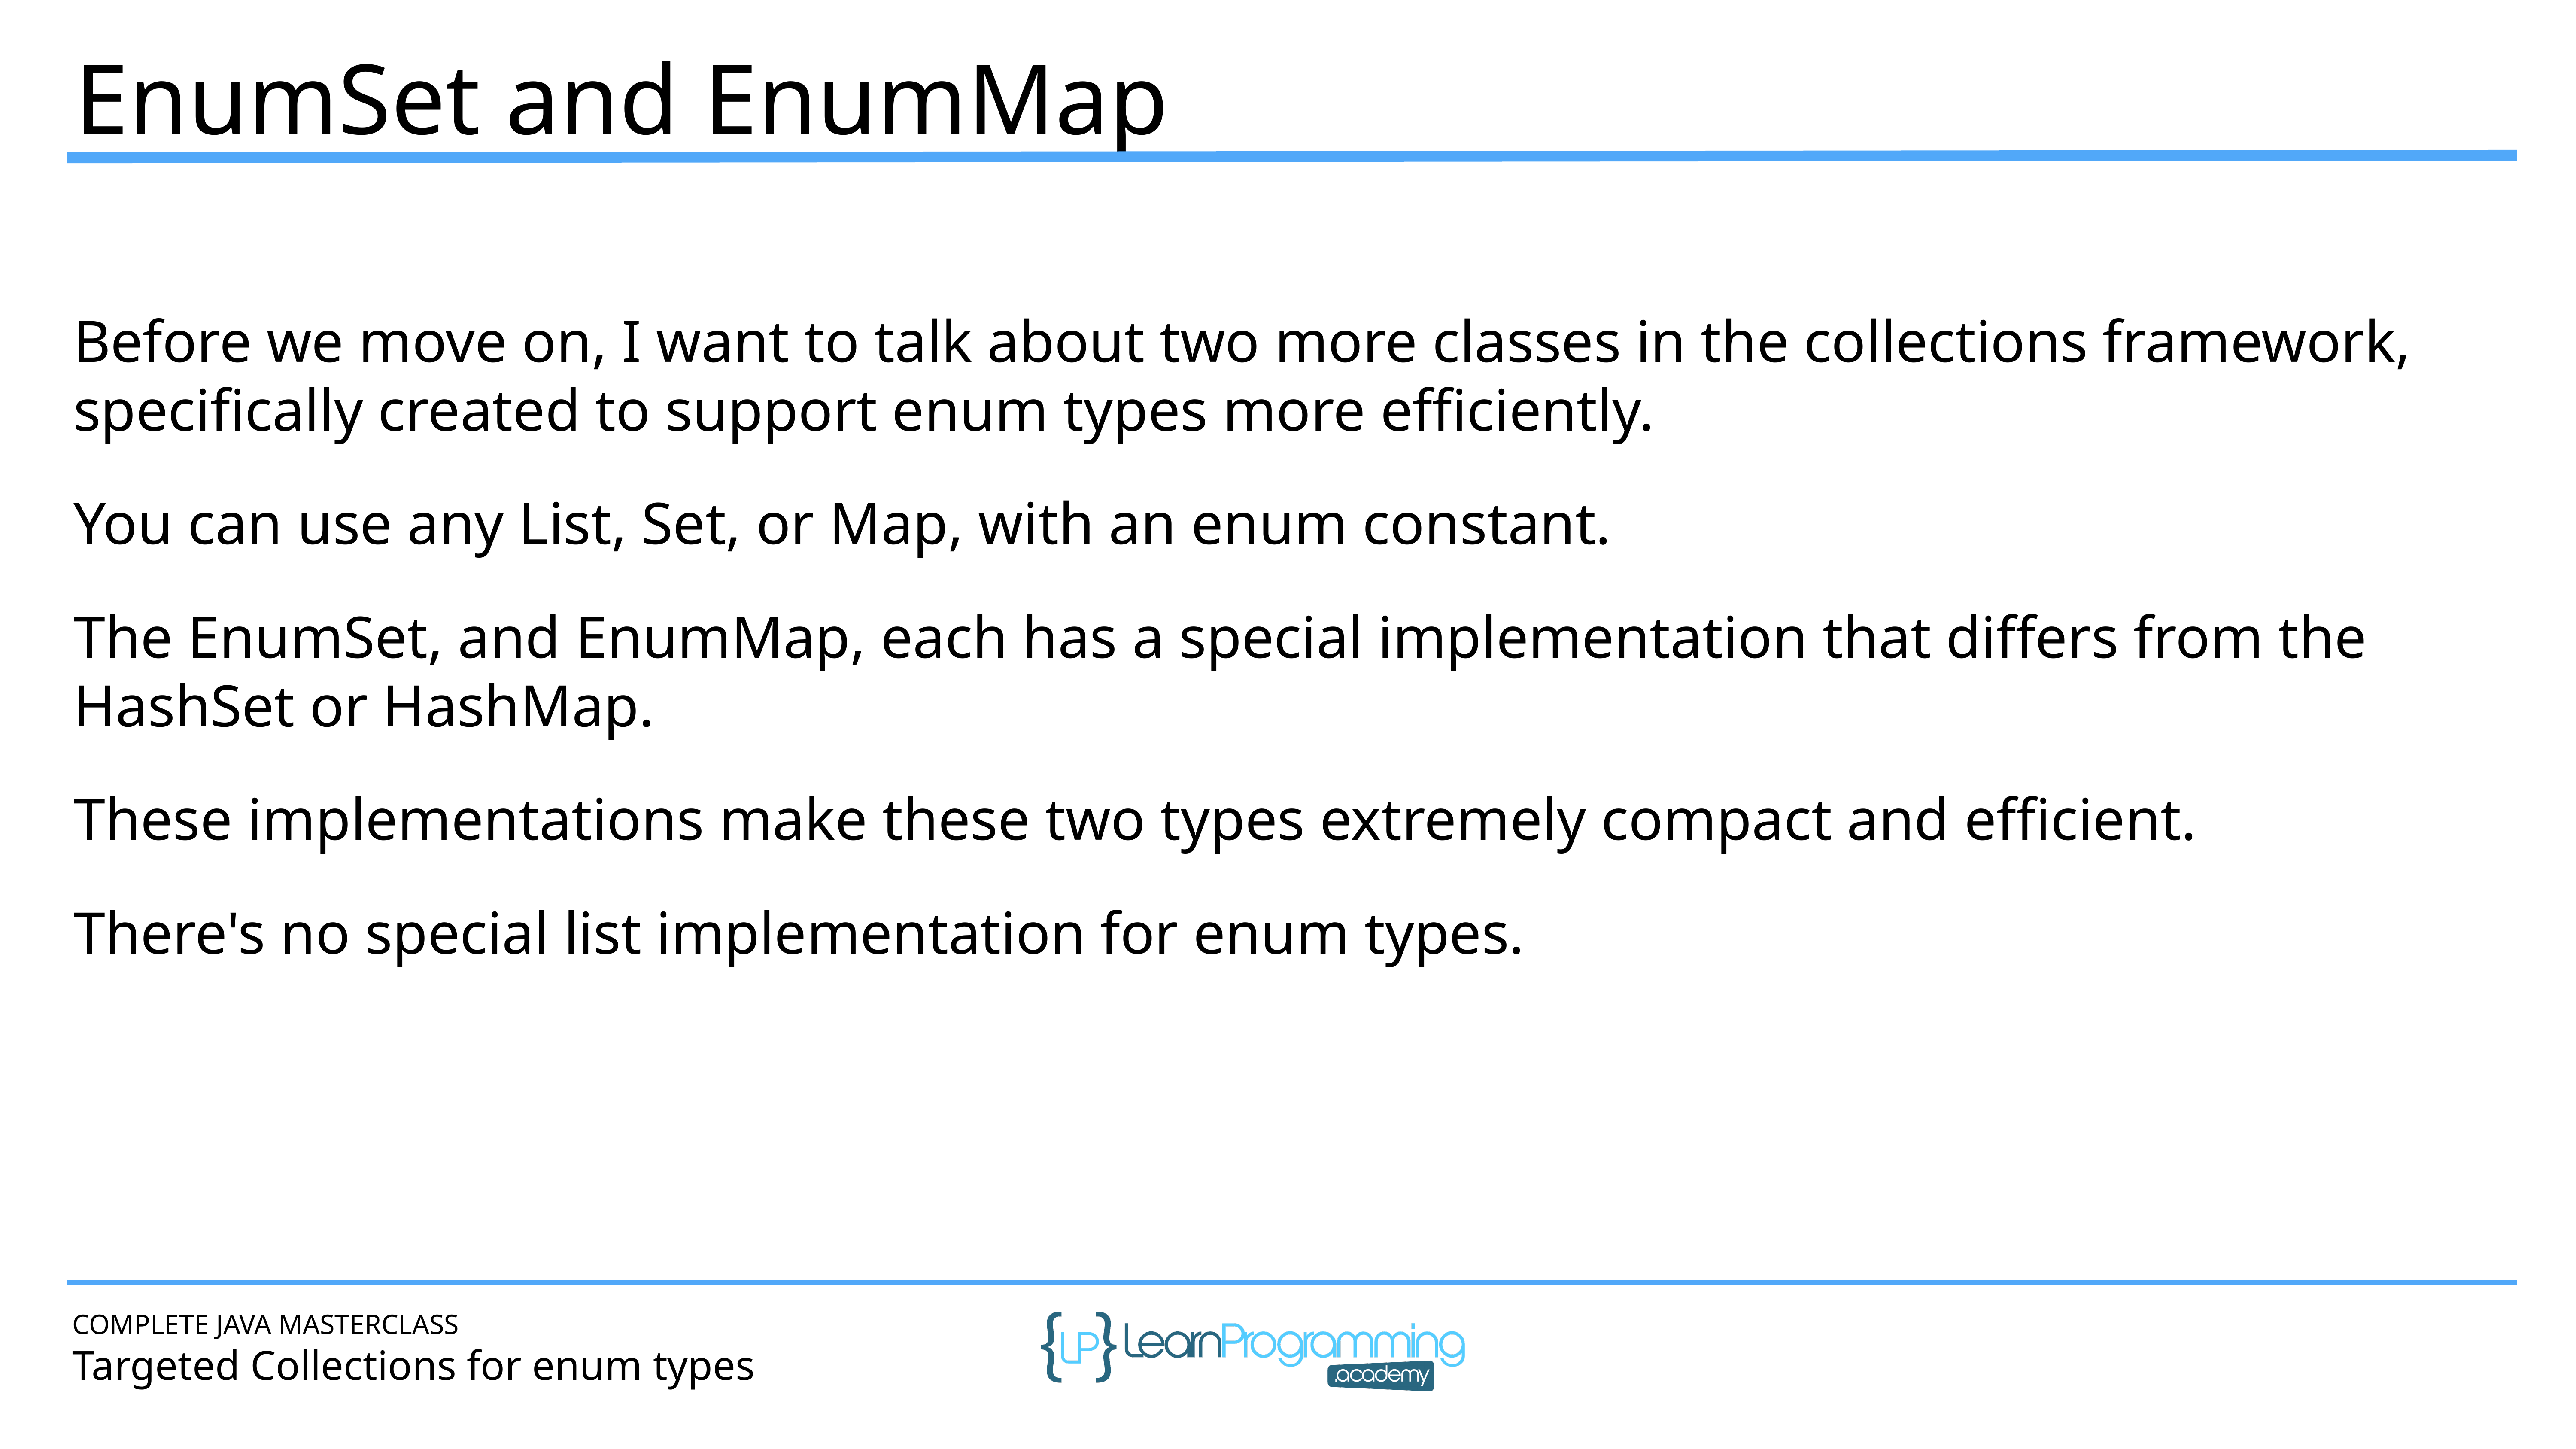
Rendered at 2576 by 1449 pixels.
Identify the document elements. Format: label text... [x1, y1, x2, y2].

text_box COMPLETE JAVA MASTERCLASS Targeted Collections for enum types [67, 1302, 1030, 1394]
text_box EnumSet and EnumMap [69, 32, 1175, 159]
picture [1032, 1302, 1477, 1400]
text_box Before we move on, I want to talk about two more classes in the collections framework, specifically created to support enum types more efficiently. You can use any List, Set, or Map, with an enum constant. The EnumSet, and EnumMap, each has a special implementation that differs from the HashSet or HashMap. These implementations make these two types extremely compact and efficient. There's no special list implementation for enum types. [67, 301, 2517, 1139]
